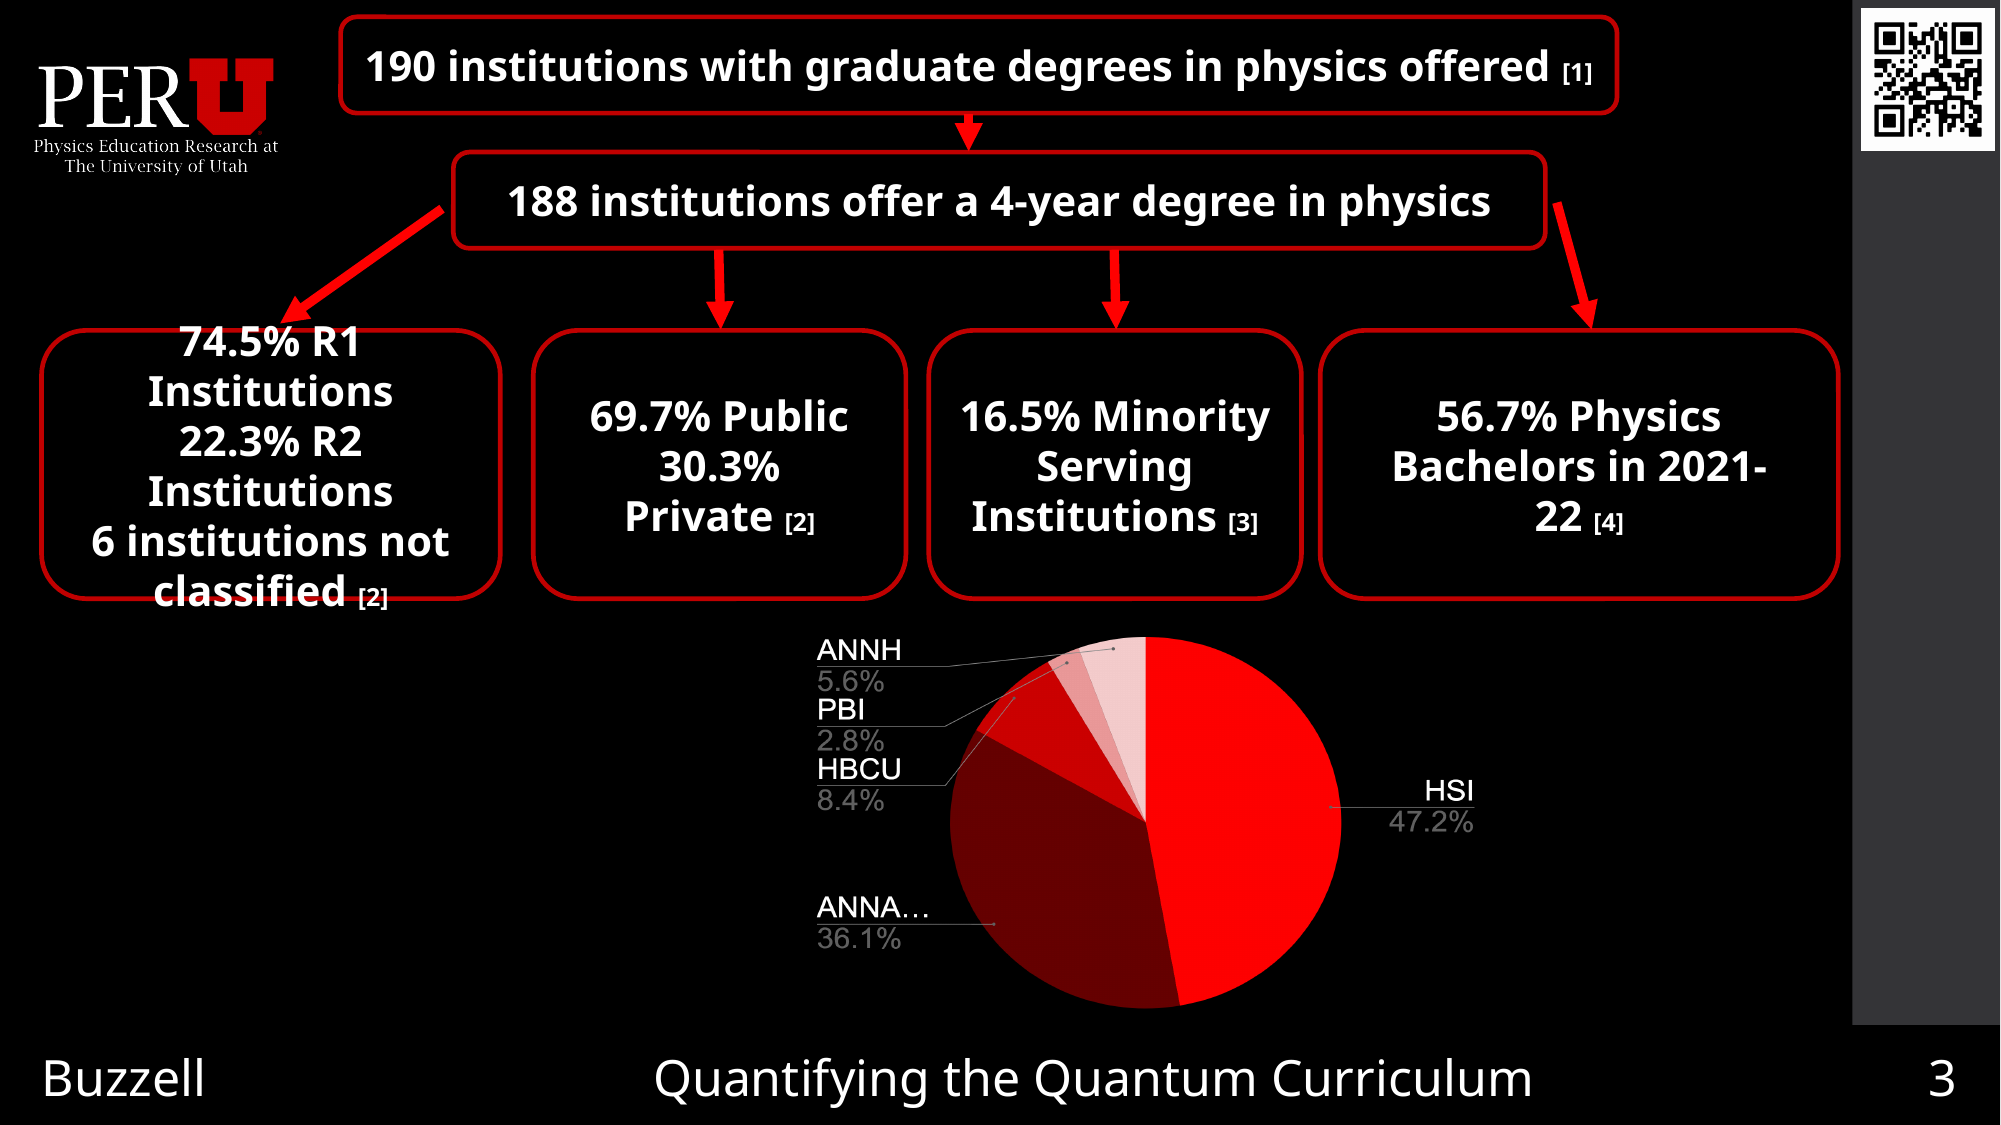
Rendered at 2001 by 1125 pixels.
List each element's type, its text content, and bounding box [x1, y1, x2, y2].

text_box 69.7% Public 30.3% Private [2] [532, 329, 908, 600]
picture [1861, 8, 1995, 151]
picture [21, 0, 291, 248]
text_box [1556, 202, 1592, 330]
text_box 16.5% Minority Serving Institutions [3] [927, 329, 1303, 600]
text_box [279, 208, 443, 324]
text_box Buzzell Quantifying the Quantum Curriculum 3 [0, 1027, 2000, 1125]
picture [794, 616, 1496, 1029]
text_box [1113, 249, 1117, 330]
text_box 74.5% R1 Institutions 22.3% R2 Institutions 6 institutions not classified [2] [40, 329, 502, 600]
text_box 188 institutions offer a 4-year degree in physics [452, 150, 1547, 250]
text_box 56.7% Physics Bachelors in 2021-22 [4] [1319, 329, 1840, 600]
text_box 190 institutions with graduate degrees in physics offered [1] [339, 15, 1619, 115]
